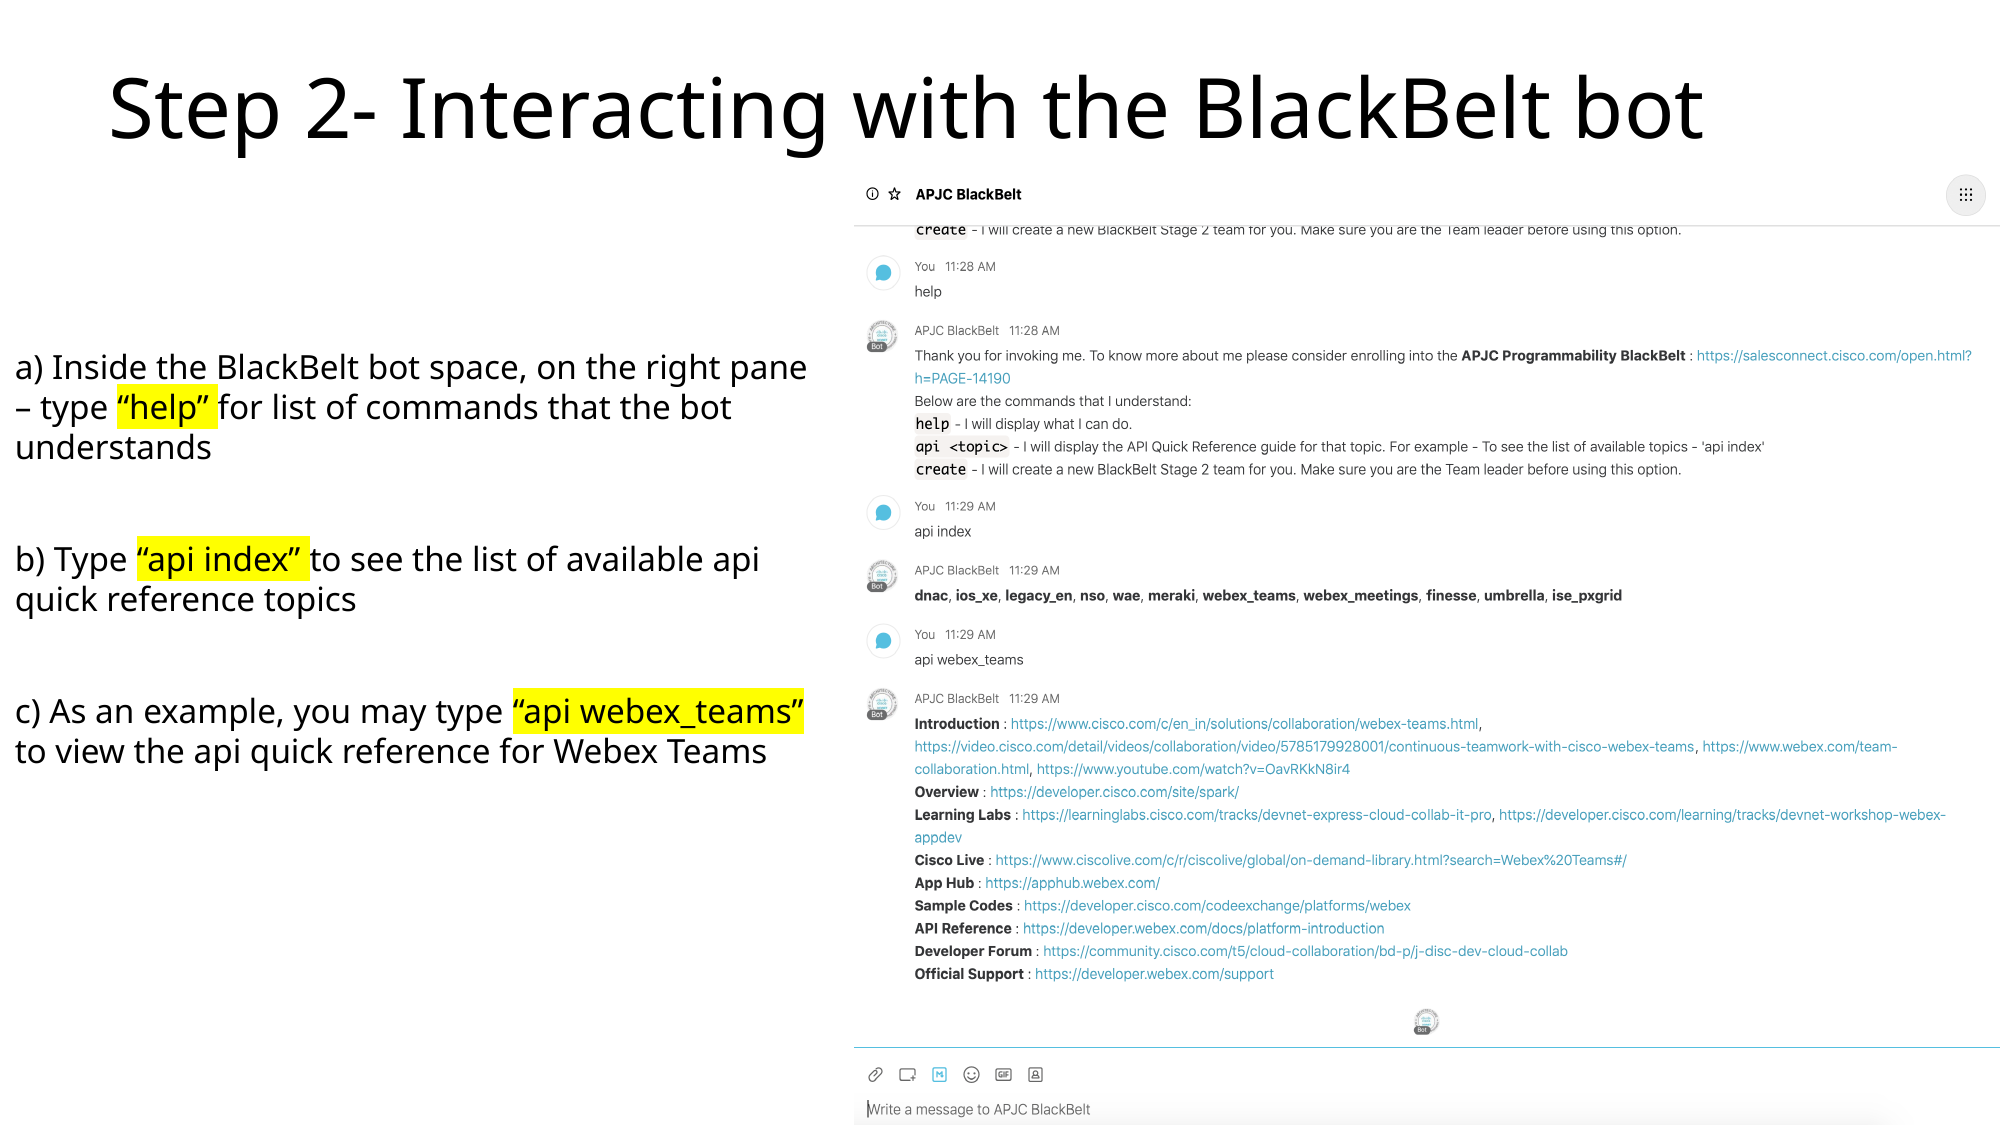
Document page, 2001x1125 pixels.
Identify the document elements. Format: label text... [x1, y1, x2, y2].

picture [854, 164, 2000, 1125]
text_box a) Inside the BlackBelt bot space, on the right pane – type “help” for list of commands that the bot understands [0, 338, 831, 474]
text_box Step 2- Interacting with the BlackBelt bot [0, 19, 1841, 165]
text_box b) Type “api index” to see the list of available api quick reference topics [0, 530, 854, 626]
text_box c) As an example, you may type “api webex_teams” to view the api quick reference for Webex Teams [0, 683, 831, 778]
